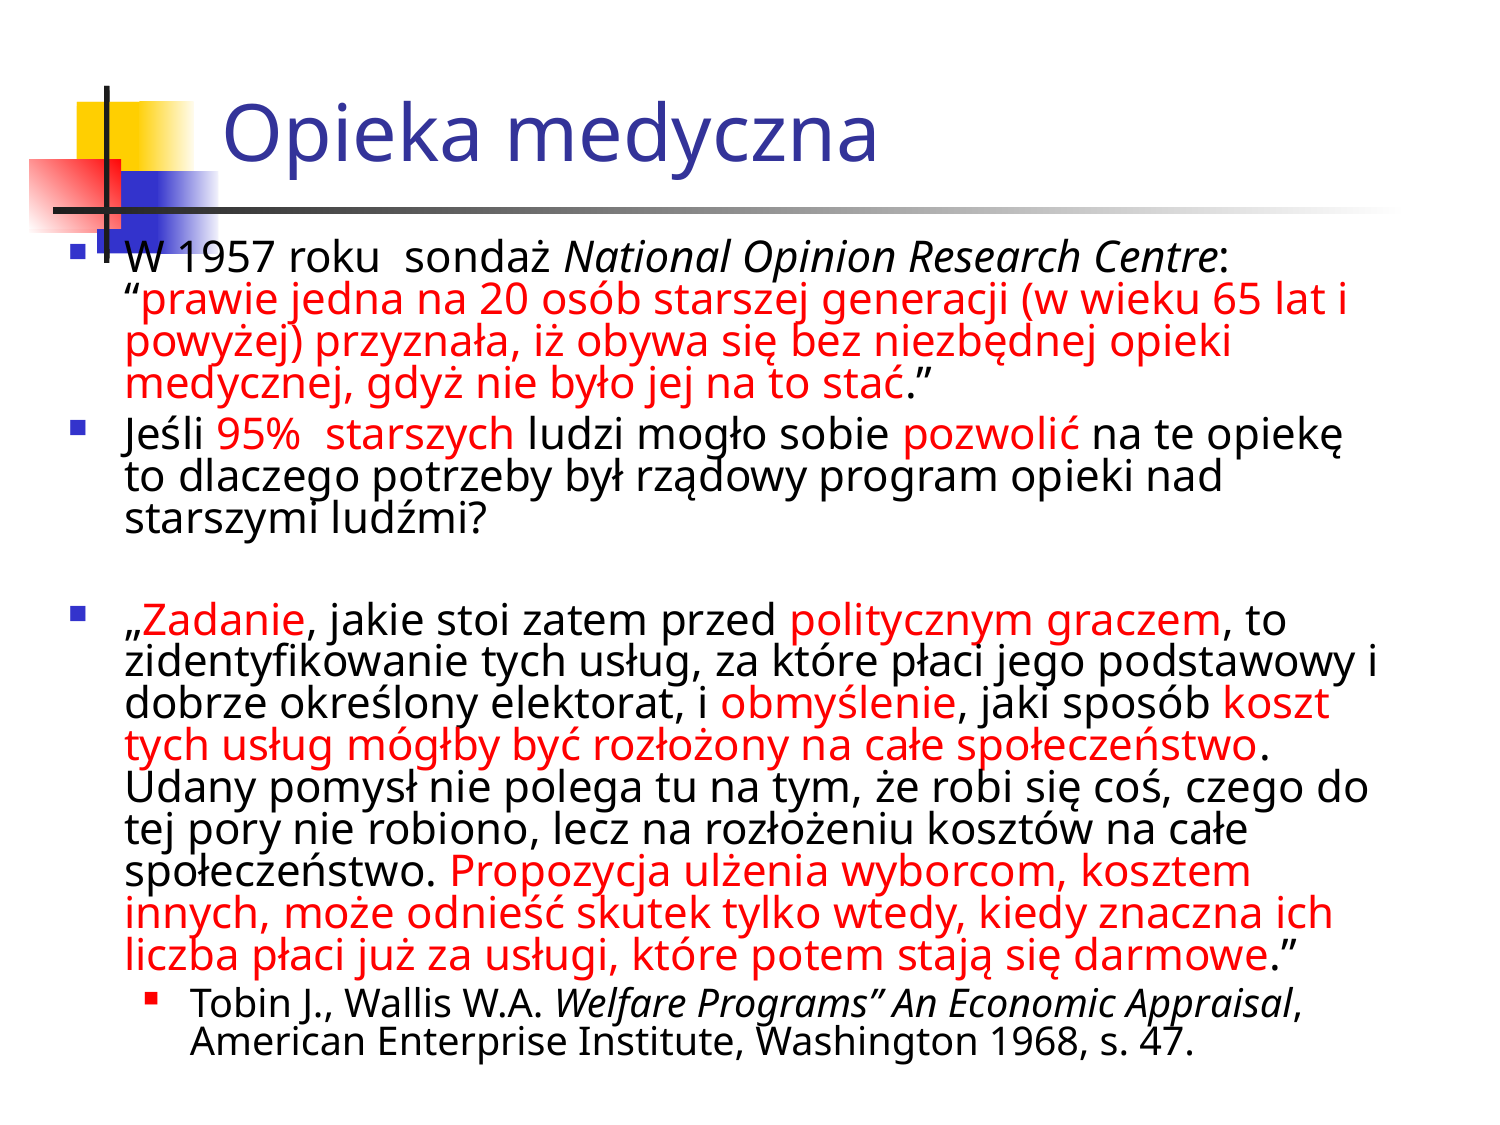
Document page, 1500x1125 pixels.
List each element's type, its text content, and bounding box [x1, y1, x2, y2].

list W 1957 roku sondaż National Opinion Research Centre: “prawie jedna na 20 osób starszej generacji (w wieku 65 lat i powyżej) przyznała, iż obywa się bez niezbędnej opieki medycznej, gdyż nie było jej na to stać.” Jeśli 95% starszych ludzi mogło sobie pozwolić na te opiekę to dlaczego potrzeby był rządowy program opieki nad starszymi ludźmi? „Zadanie, jakie stoi zatem przed politycznym graczem, to zidentyfikowanie tych usług, za które płaci jego podstawowy i dobrze określony elektorat, i obmyślenie, jaki sposób koszt tych usług mógłby być rozłożony na całe społeczeństwo. Udany pomysł nie polega tu na tym, że robi się coś, czego do tej pory nie robiono, lecz na rozłożeniu kosztów na całe społeczeństwo. Propozycja ulżenia wyborcom, kosztem innych, może odnieść skutek tylko wtedy, kiedy znaczna ich liczba płaci już za usługi, które potem stają się darmowe.” Tobin J., Wallis W.A. Welfare Programs” An Economic Appraisal, American Enterprise Institute, Washington 1968, s. 47. [53, 231, 1412, 1125]
title Opieka medyczna [206, 31, 1450, 185]
